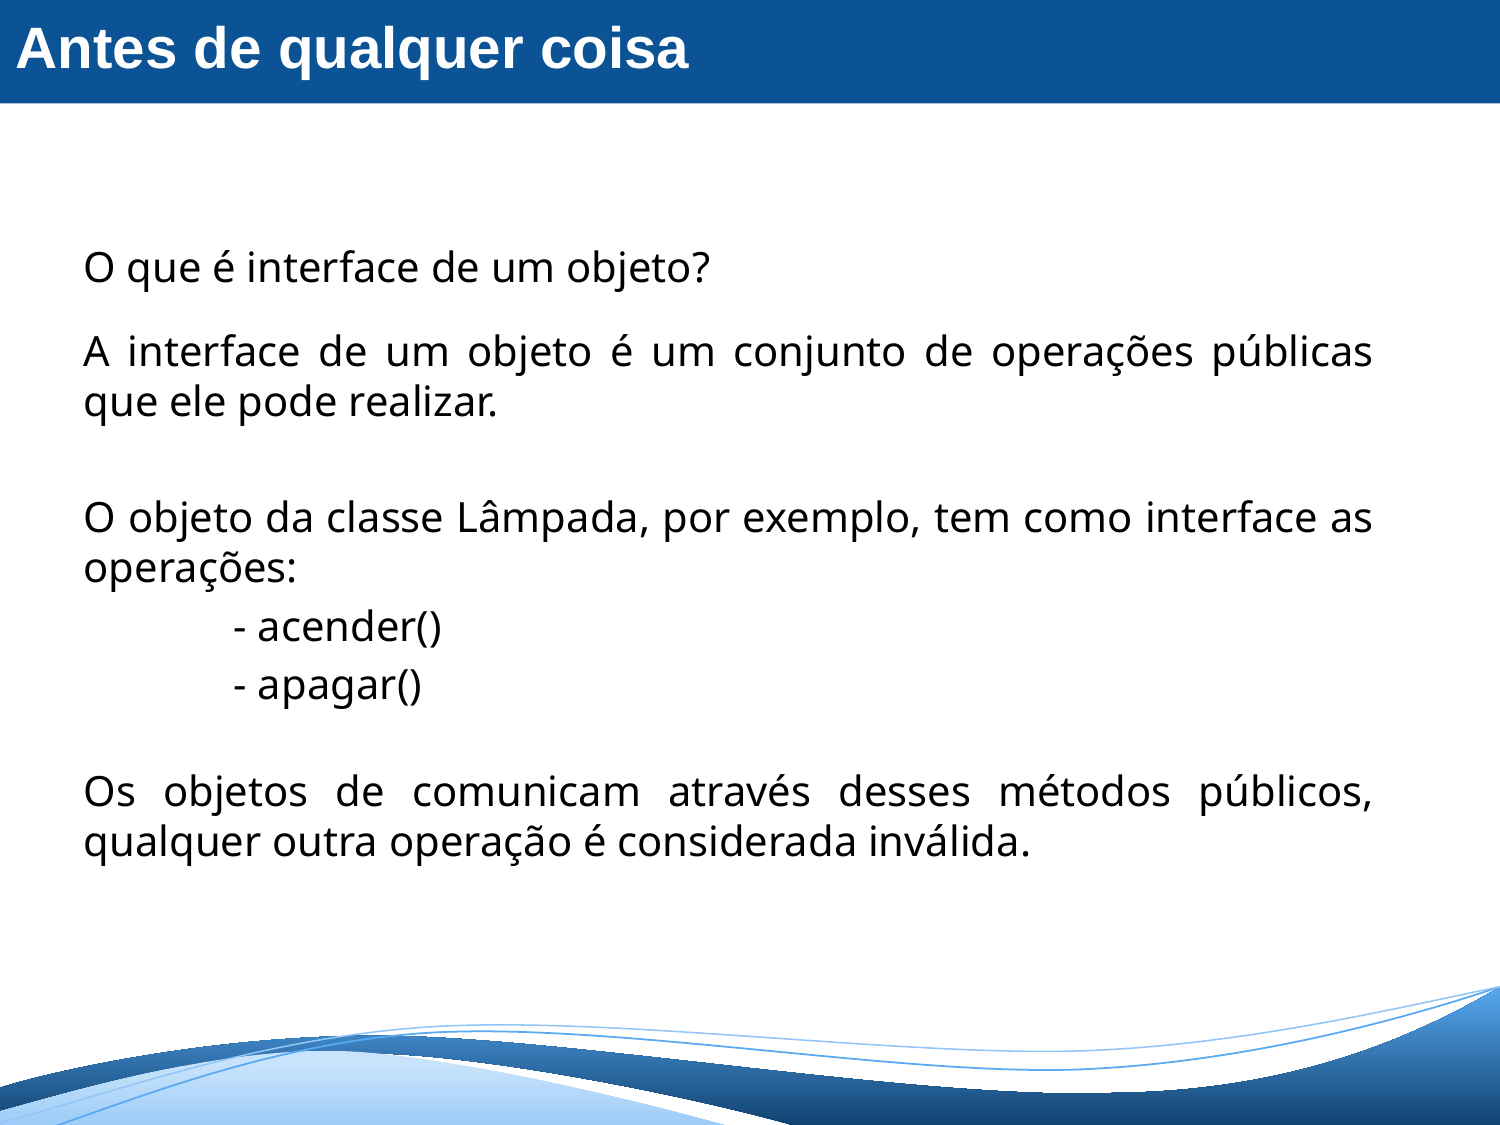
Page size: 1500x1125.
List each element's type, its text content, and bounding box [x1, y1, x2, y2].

text_box Os objetos de comunicam através desses métodos públicos, qualquer outra operação é considerada inválida. [68, 757, 1397, 931]
text_box A interface de um objeto é um conjunto de operações públicas que ele pode realizar. O objeto da classe Lâmpada, por exemplo, tem como interface as operações: - acender() - apagar() [68, 316, 1397, 757]
text_box Antes de qualquer coisa [1, 0, 1500, 80]
text_box O que é interface de um objeto? [68, 233, 1397, 299]
